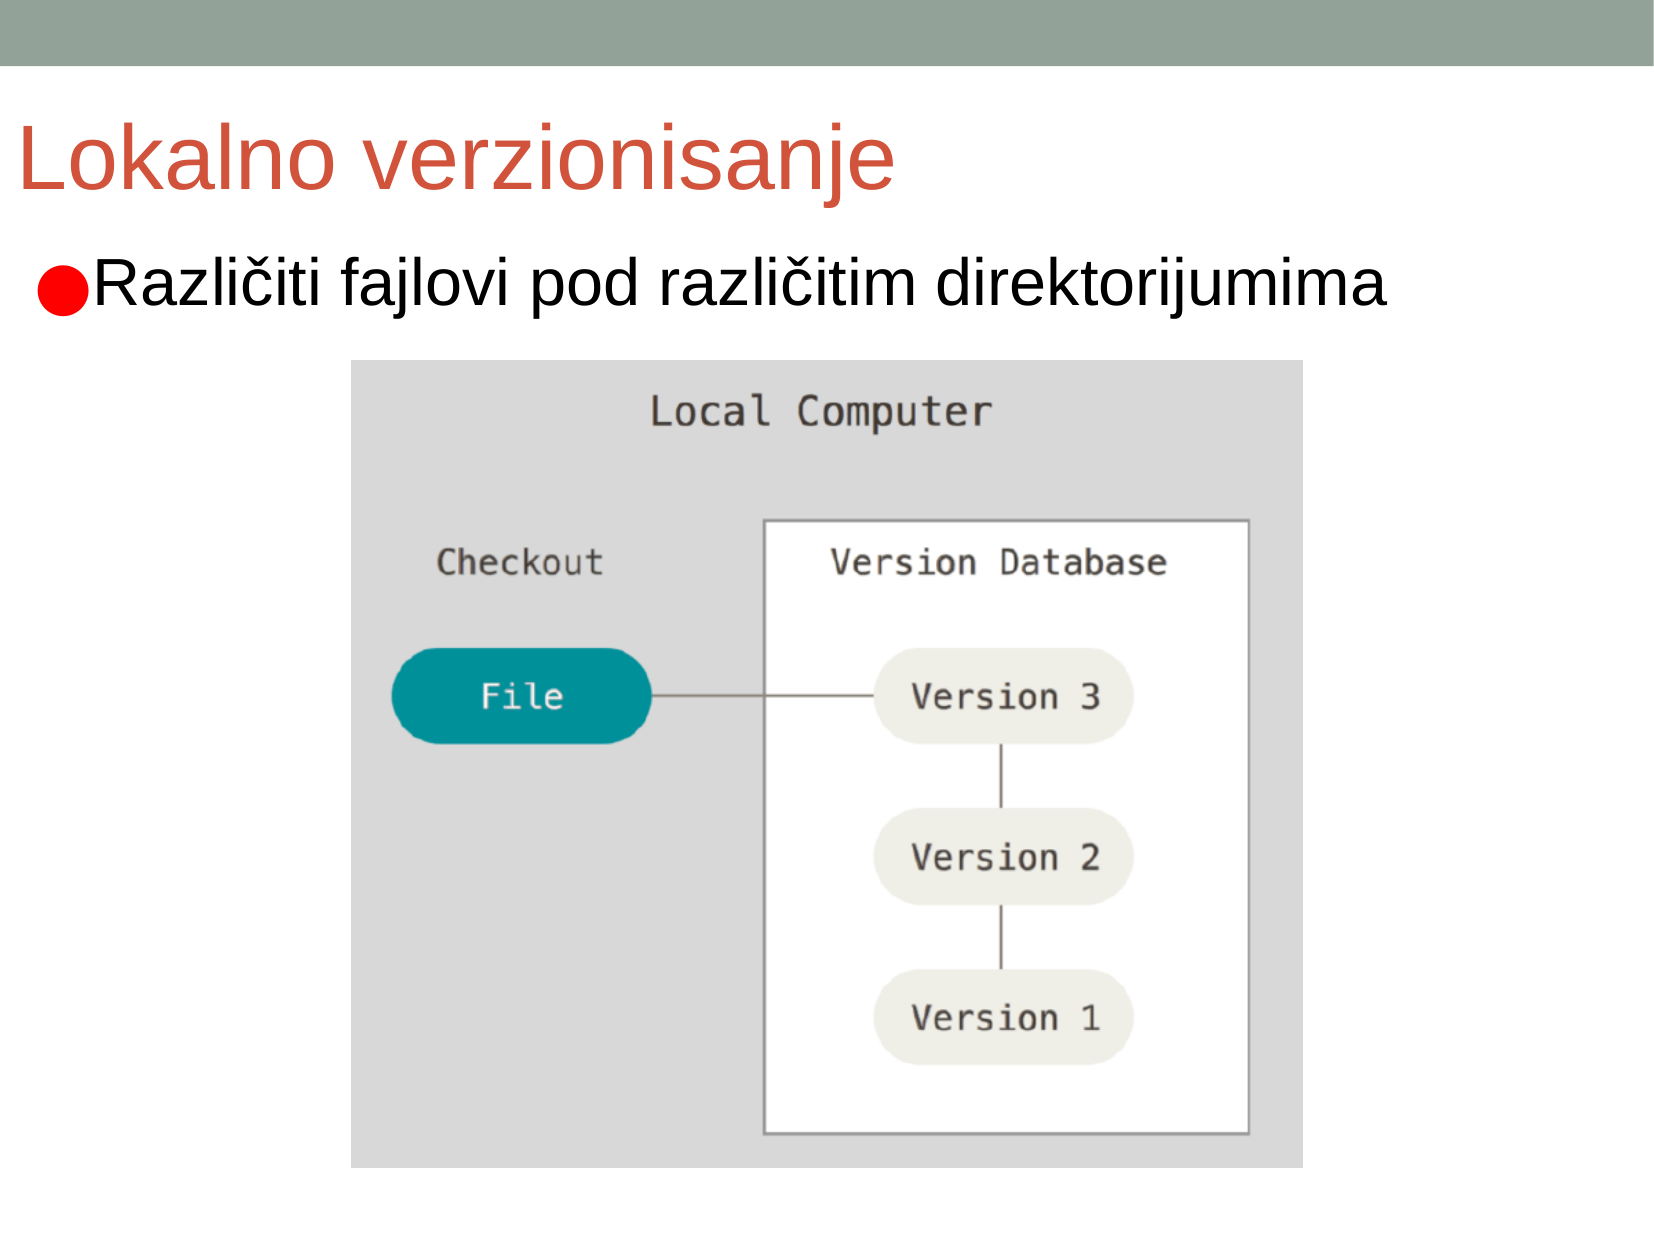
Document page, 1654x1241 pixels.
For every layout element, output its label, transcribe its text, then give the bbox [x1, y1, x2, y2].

list Različiti fajlovi pod različitim direktorijumima [0, 230, 1489, 944]
picture [350, 359, 1303, 1168]
title Lokalno verzionisanje [0, 49, 1489, 230]
